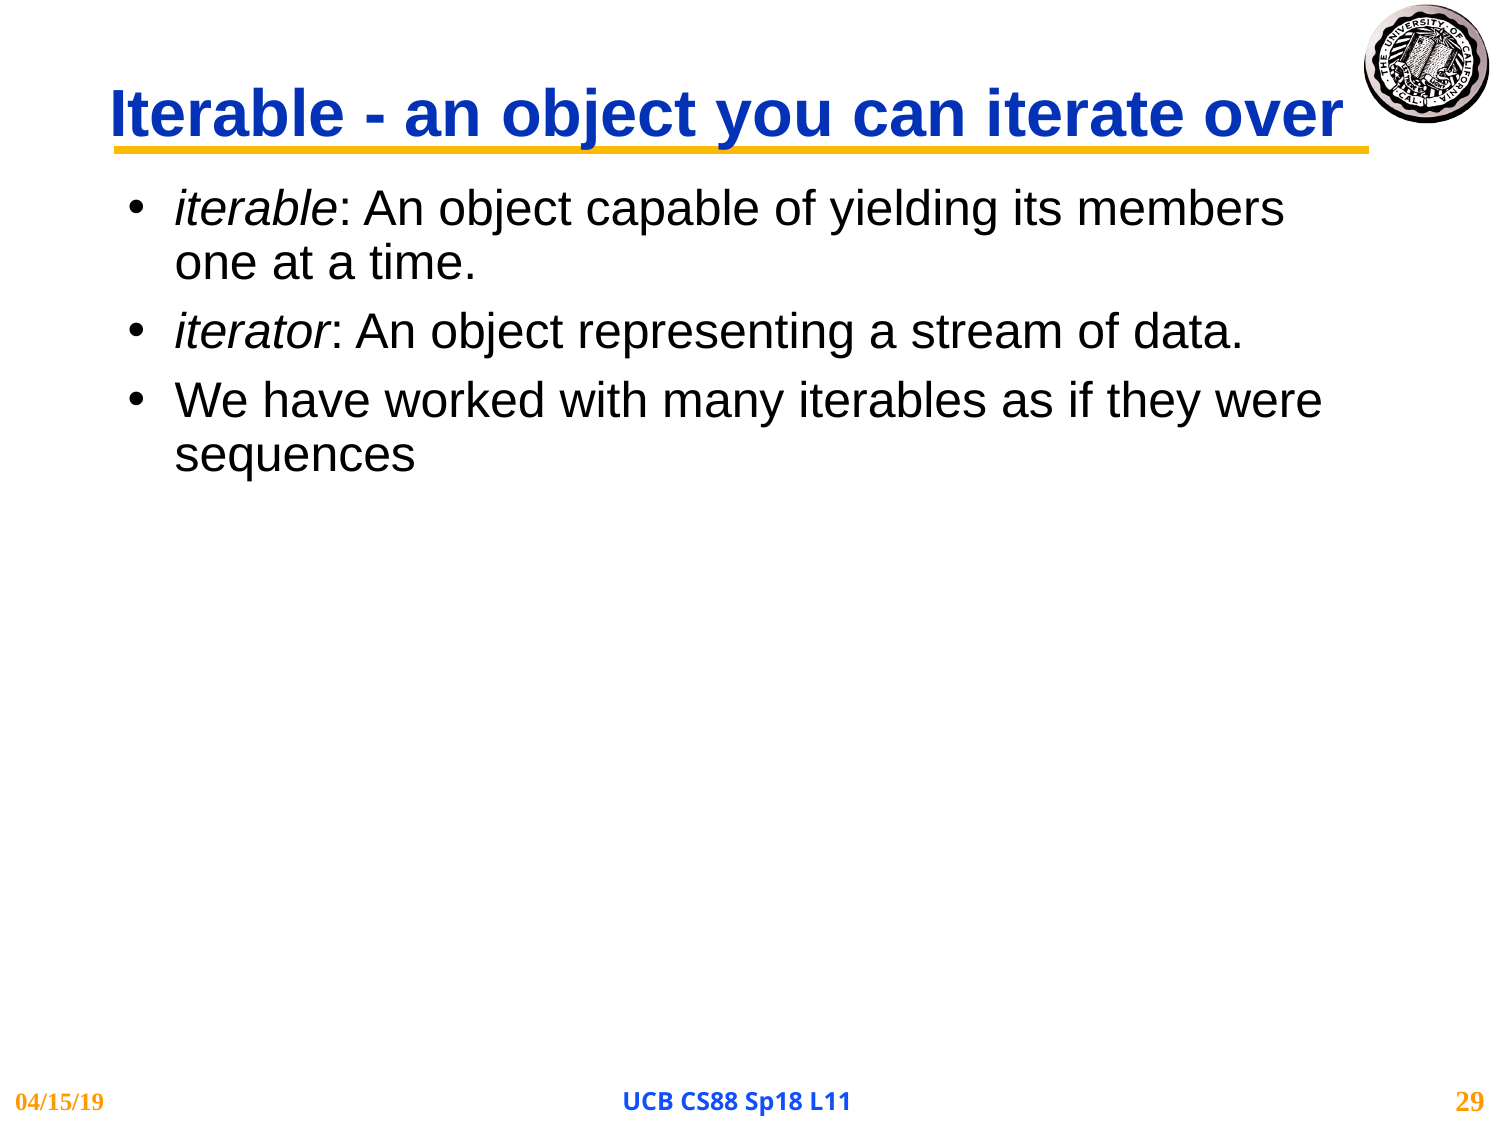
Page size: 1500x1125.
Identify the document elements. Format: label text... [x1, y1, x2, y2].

footer UCB CS88 Sp18 L11 [500, 1074, 975, 1125]
slide_number 29 [1412, 1074, 1500, 1125]
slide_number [0, 1074, 250, 1125]
picture [1350, 0, 1500, 127]
title Iterable - an object you can iterate over [94, 54, 1413, 175]
list iterable: An object capable of yielding its members one at a time. iterator: An object representing a stream of data. We have worked with many iterables as if they were sequences [112, 174, 1363, 1038]
